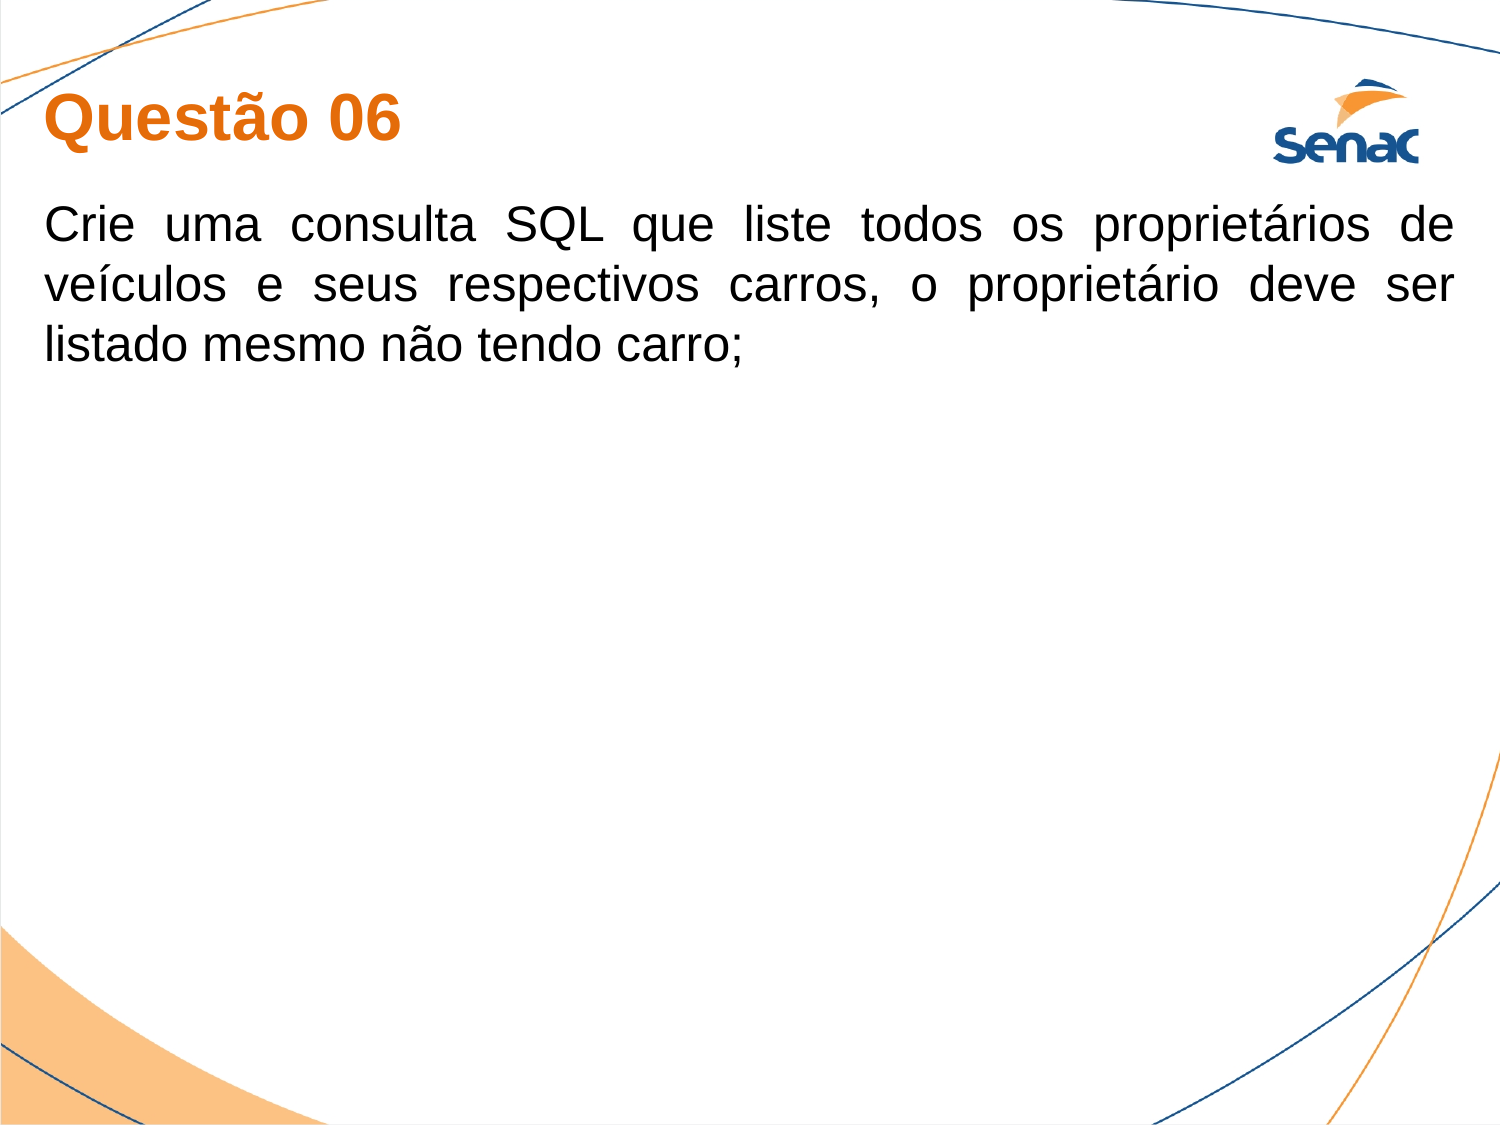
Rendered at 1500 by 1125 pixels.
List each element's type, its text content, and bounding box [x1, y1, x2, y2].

picture [0, 0, 1500, 1125]
text_box Crie uma consulta SQL que liste todos os proprietários de veículos e seus respectivos carros, o proprietário deve ser listado mesmo não tendo carro; [29, 184, 1471, 1047]
text_box Questão 06 [28, 30, 1443, 197]
